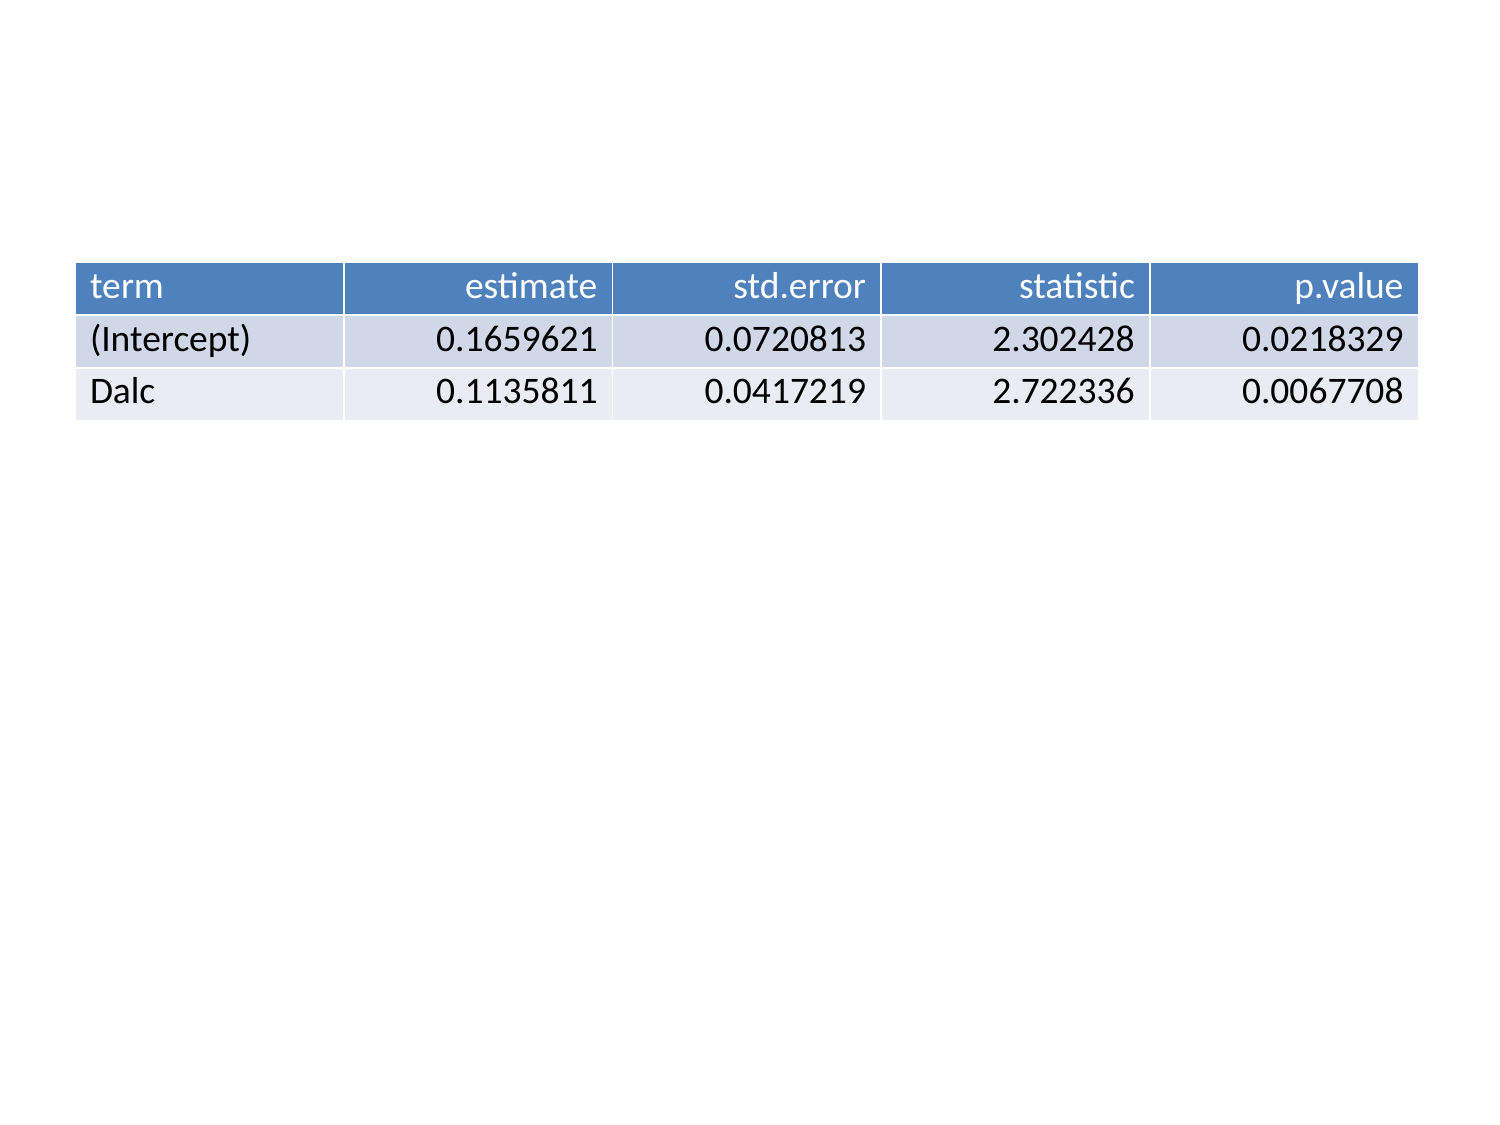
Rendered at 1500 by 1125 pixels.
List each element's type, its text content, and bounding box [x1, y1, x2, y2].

table_cell 0.0218329 [1151, 316, 1418, 367]
table_cell 0.1135811 [345, 369, 612, 420]
table_cell 0.0067708 [1151, 369, 1418, 420]
table_header statistic [882, 263, 1149, 314]
table_cell 2.722336 [882, 369, 1149, 420]
table_cell 2.302428 [882, 316, 1149, 367]
table_cell 0.0417219 [613, 369, 880, 420]
table_header term [76, 263, 343, 314]
table_header estimate [345, 263, 612, 314]
table_header std.error [613, 263, 880, 314]
table_cell 0.0720813 [613, 316, 880, 367]
table_cell Dalc [76, 369, 343, 420]
table_cell 0.1659621 [345, 316, 612, 367]
table_header p.value [1151, 263, 1418, 314]
table_cell (Intercept) [76, 316, 343, 367]
